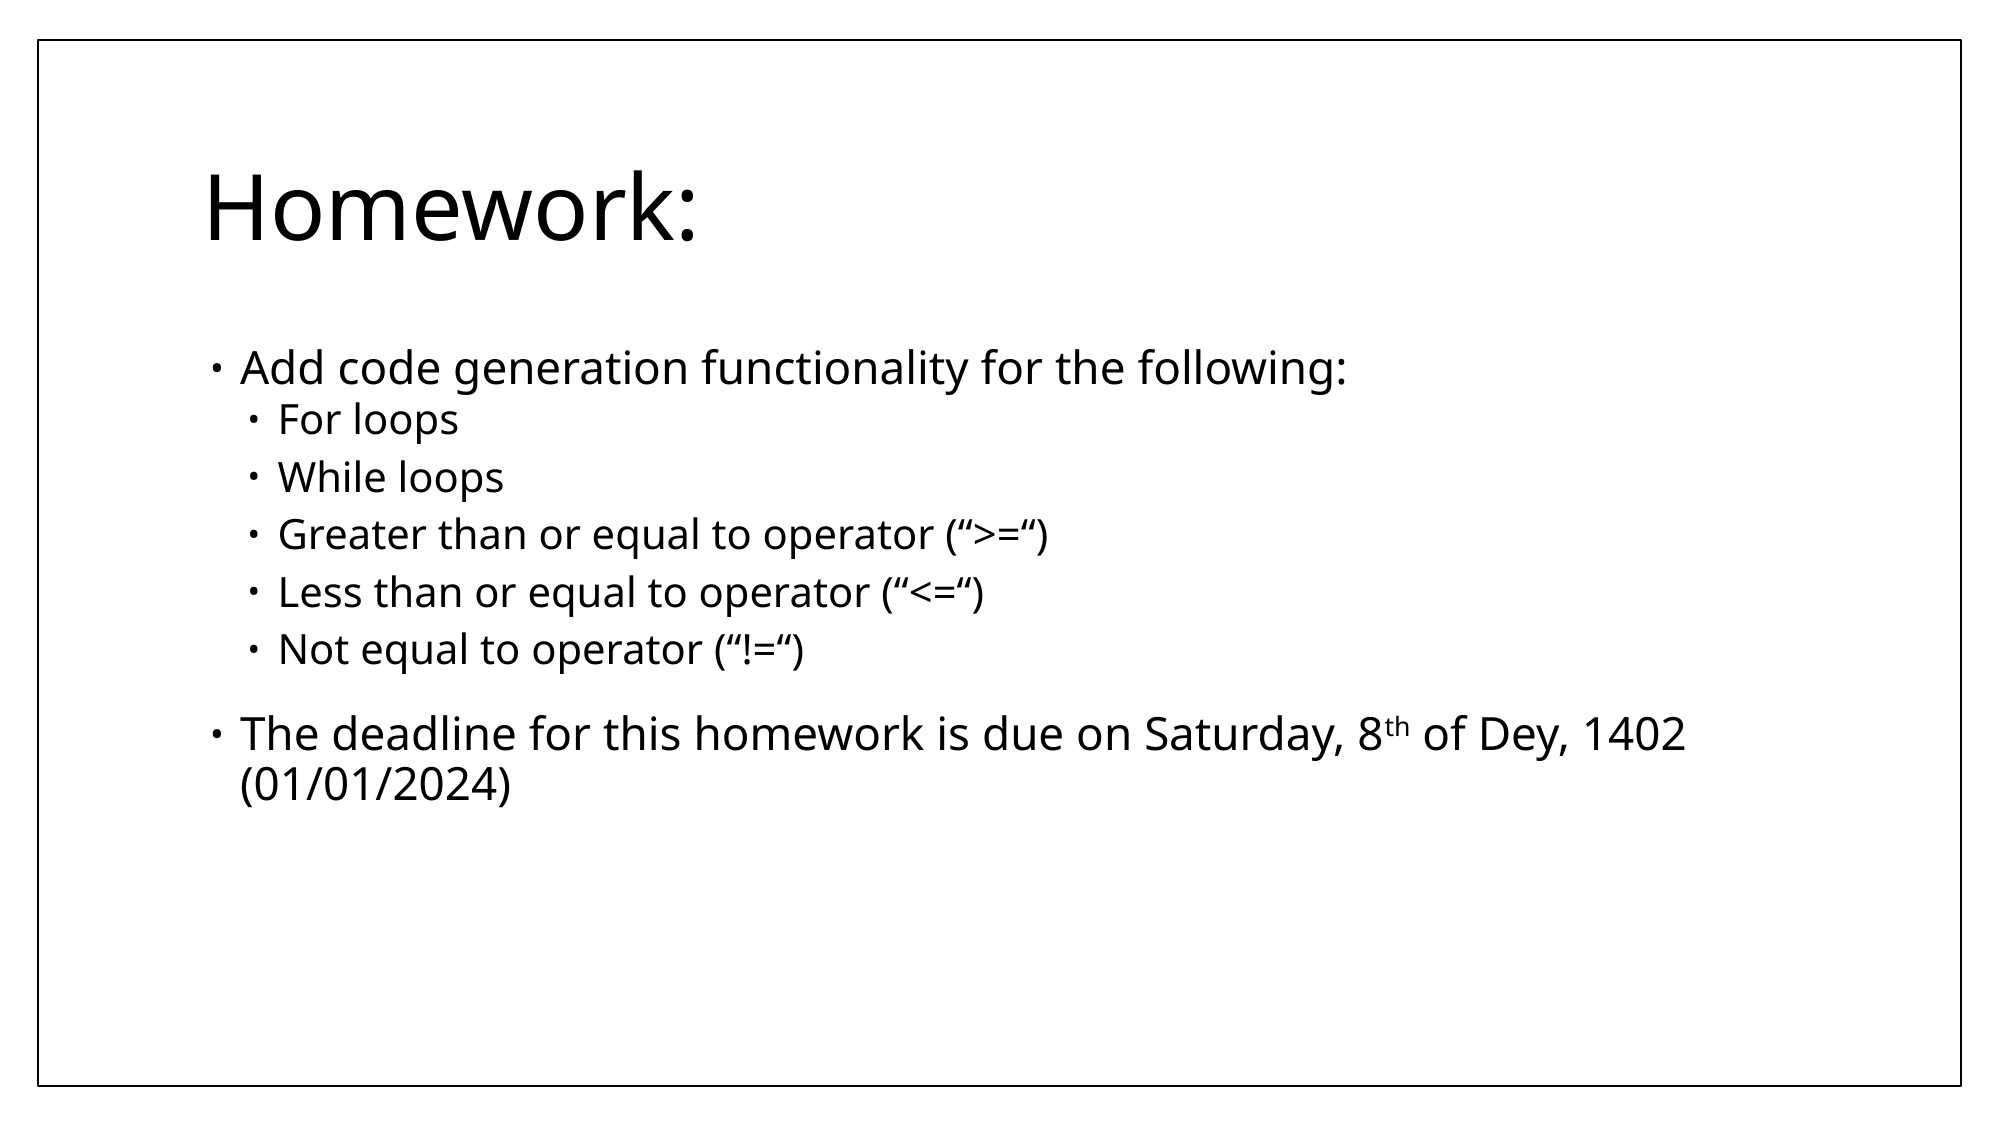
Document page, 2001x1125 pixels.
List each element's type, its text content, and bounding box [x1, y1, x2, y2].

list Add code generation functionality for the following: For loops While loops Greater than or equal to operator (“>=“) Less than or equal to operator (“<=“) Not equal to operator (“!=“) The deadline for this homework is due on Saturday, 8th of Dey, 1402 (01/01/2024) [187, 337, 1808, 1000]
title Homework: [187, 99, 1808, 323]
